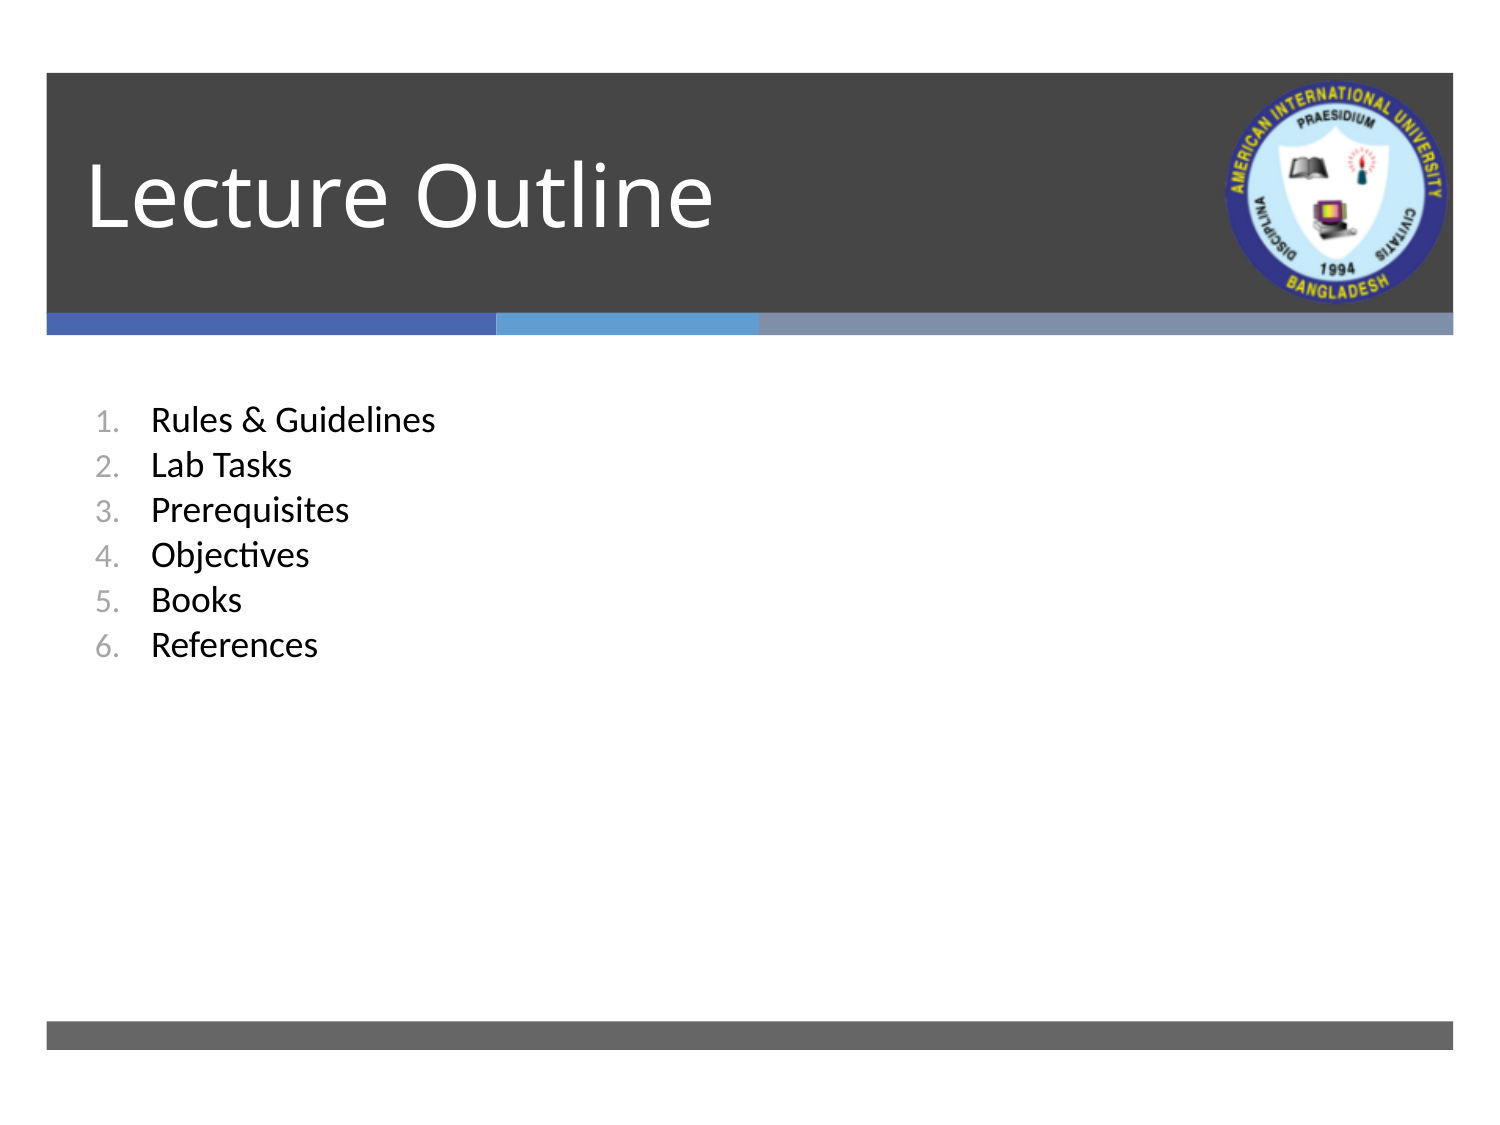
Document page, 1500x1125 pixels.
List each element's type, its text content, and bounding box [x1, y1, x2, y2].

title Lecture Outline [69, 73, 1351, 253]
picture [1220, 75, 1454, 310]
subtitle Rules & Guidelines Lab Tasks Prerequisites Objectives Books References [79, 387, 1352, 882]
